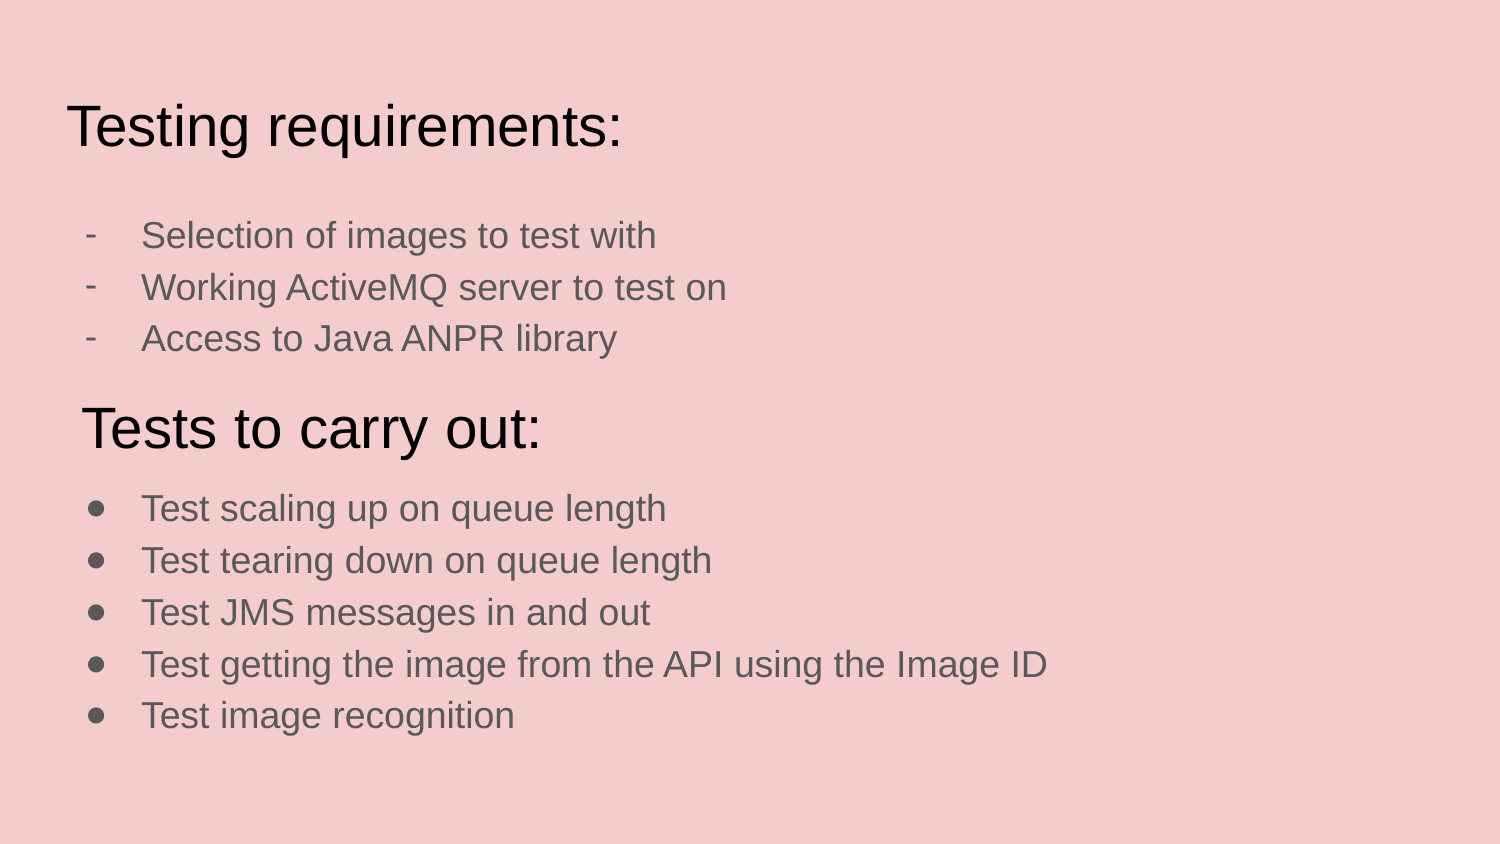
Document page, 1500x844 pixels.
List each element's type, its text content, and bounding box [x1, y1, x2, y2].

title Tests to carry out: [66, 374, 1465, 469]
list Selection of images to test with Working ActiveMQ server to test on Access to Java ANPR library Test scaling up on queue length Test tearing down on queue length Test JMS messages in and out Test getting the image from the API using the Image ID Test image recognition [51, 189, 1449, 750]
title Testing requirements: [51, 72, 1449, 167]
